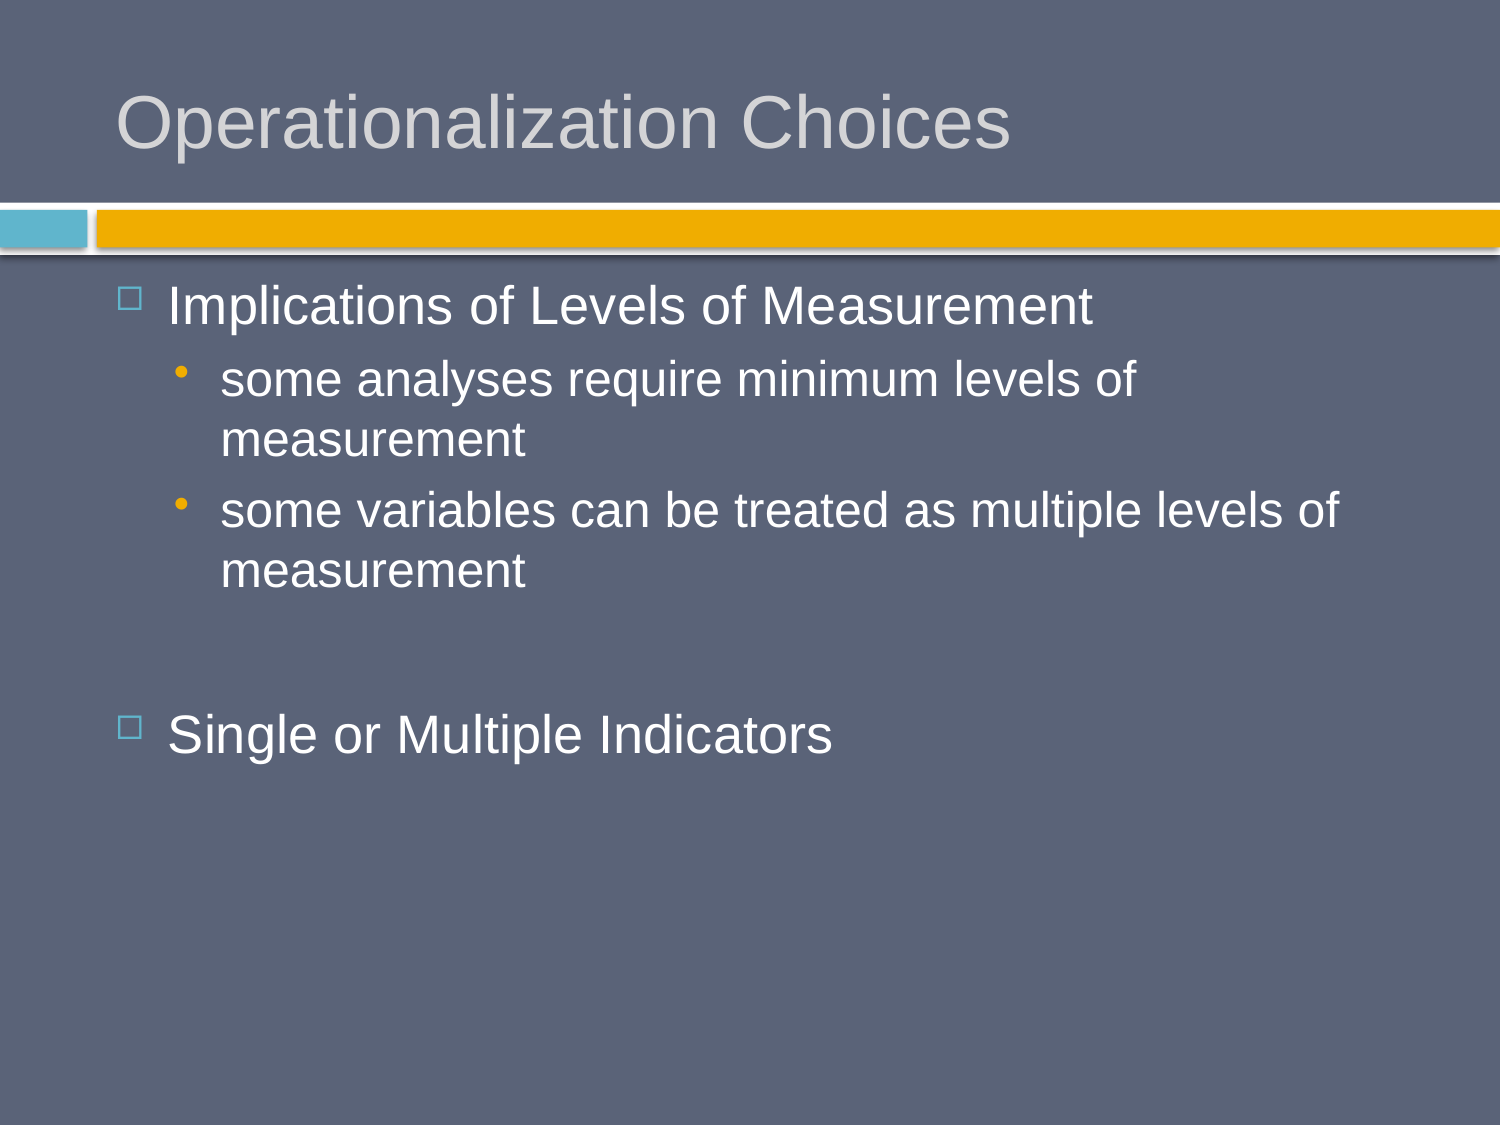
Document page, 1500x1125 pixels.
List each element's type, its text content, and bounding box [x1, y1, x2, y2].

title Operationalization Choices [100, 37, 1439, 201]
list Implications of Levels of Measurement some analyses require minimum levels of measurement some variables can be treated as multiple levels of measurement Single or Multiple Indicators [100, 262, 1439, 1001]
